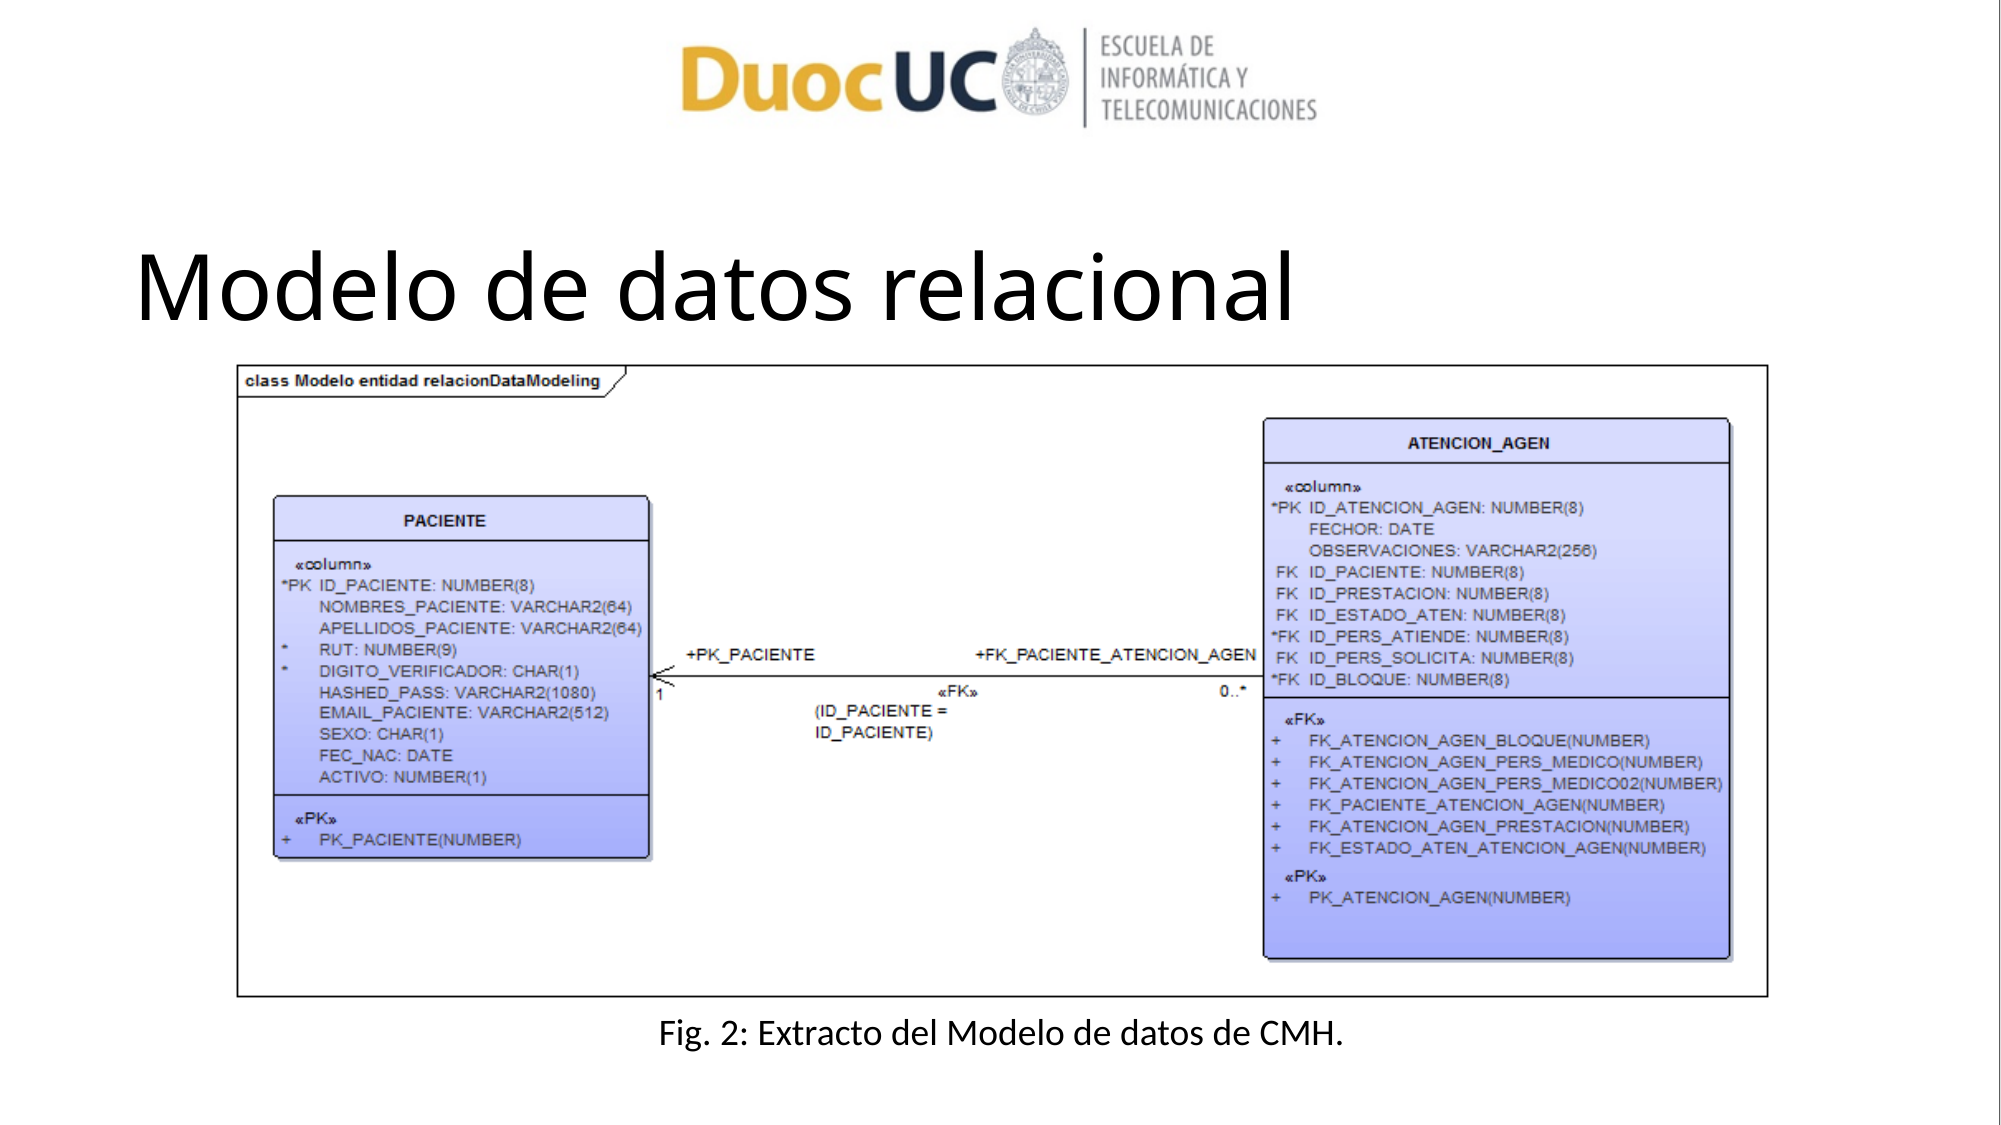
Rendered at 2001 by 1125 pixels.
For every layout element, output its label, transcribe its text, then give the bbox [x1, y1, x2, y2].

picture [0, 0, 2001, 1125]
text_box Fig. 2: Extracto del Modelo de datos de CMH. [643, 1001, 1360, 1061]
title Modelo de datos relacional [119, 182, 1844, 400]
